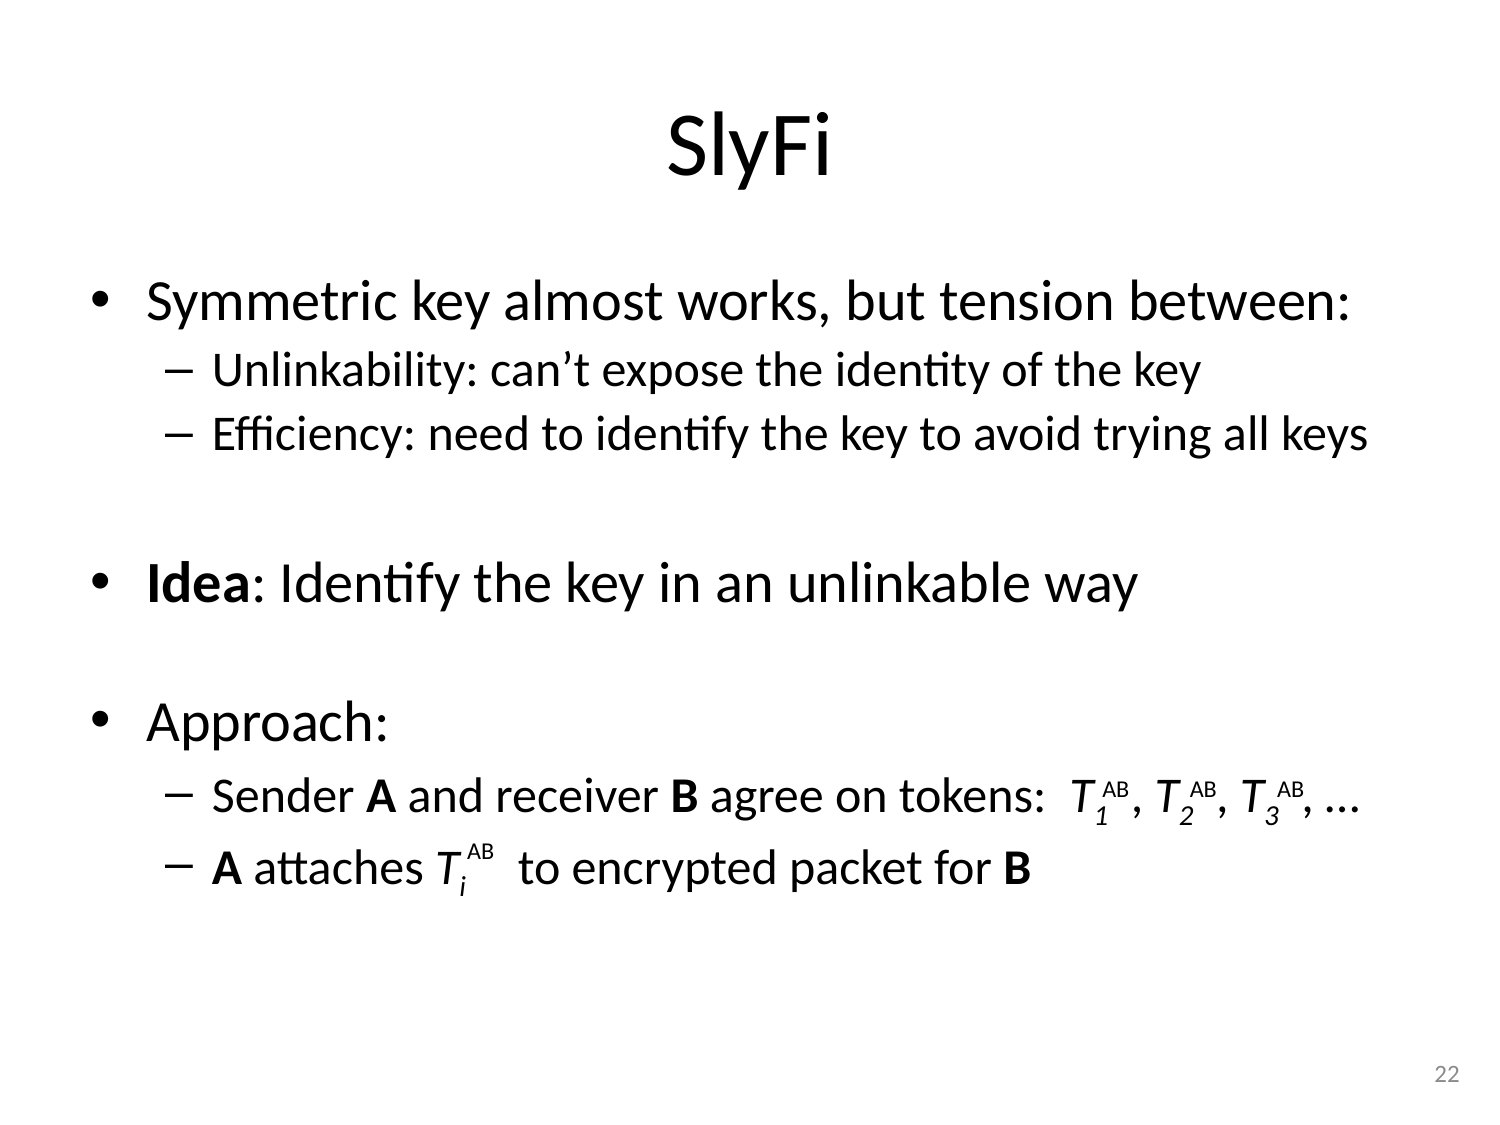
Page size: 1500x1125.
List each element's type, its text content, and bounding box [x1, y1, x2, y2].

text_box AB [1262, 737, 1338, 810]
text_box AB [452, 800, 510, 872]
slide_number 22 [1074, 1042, 1475, 1103]
title SlyFi [74, 44, 1426, 233]
list Symmetric key almost works, but tension between: Unlinkability: can’t expose the identity of the key Efficiency: need to identify the key to avoid trying all keys Idea: Identify the key in an unlinkable way Approach: Sender A and receiver B agree on tokens: T1 , T2 , T3 , … A attaches Ti to encrypted packet for B [74, 262, 1438, 1038]
text_box AB [1174, 737, 1250, 810]
text_box AB [1087, 737, 1163, 810]
